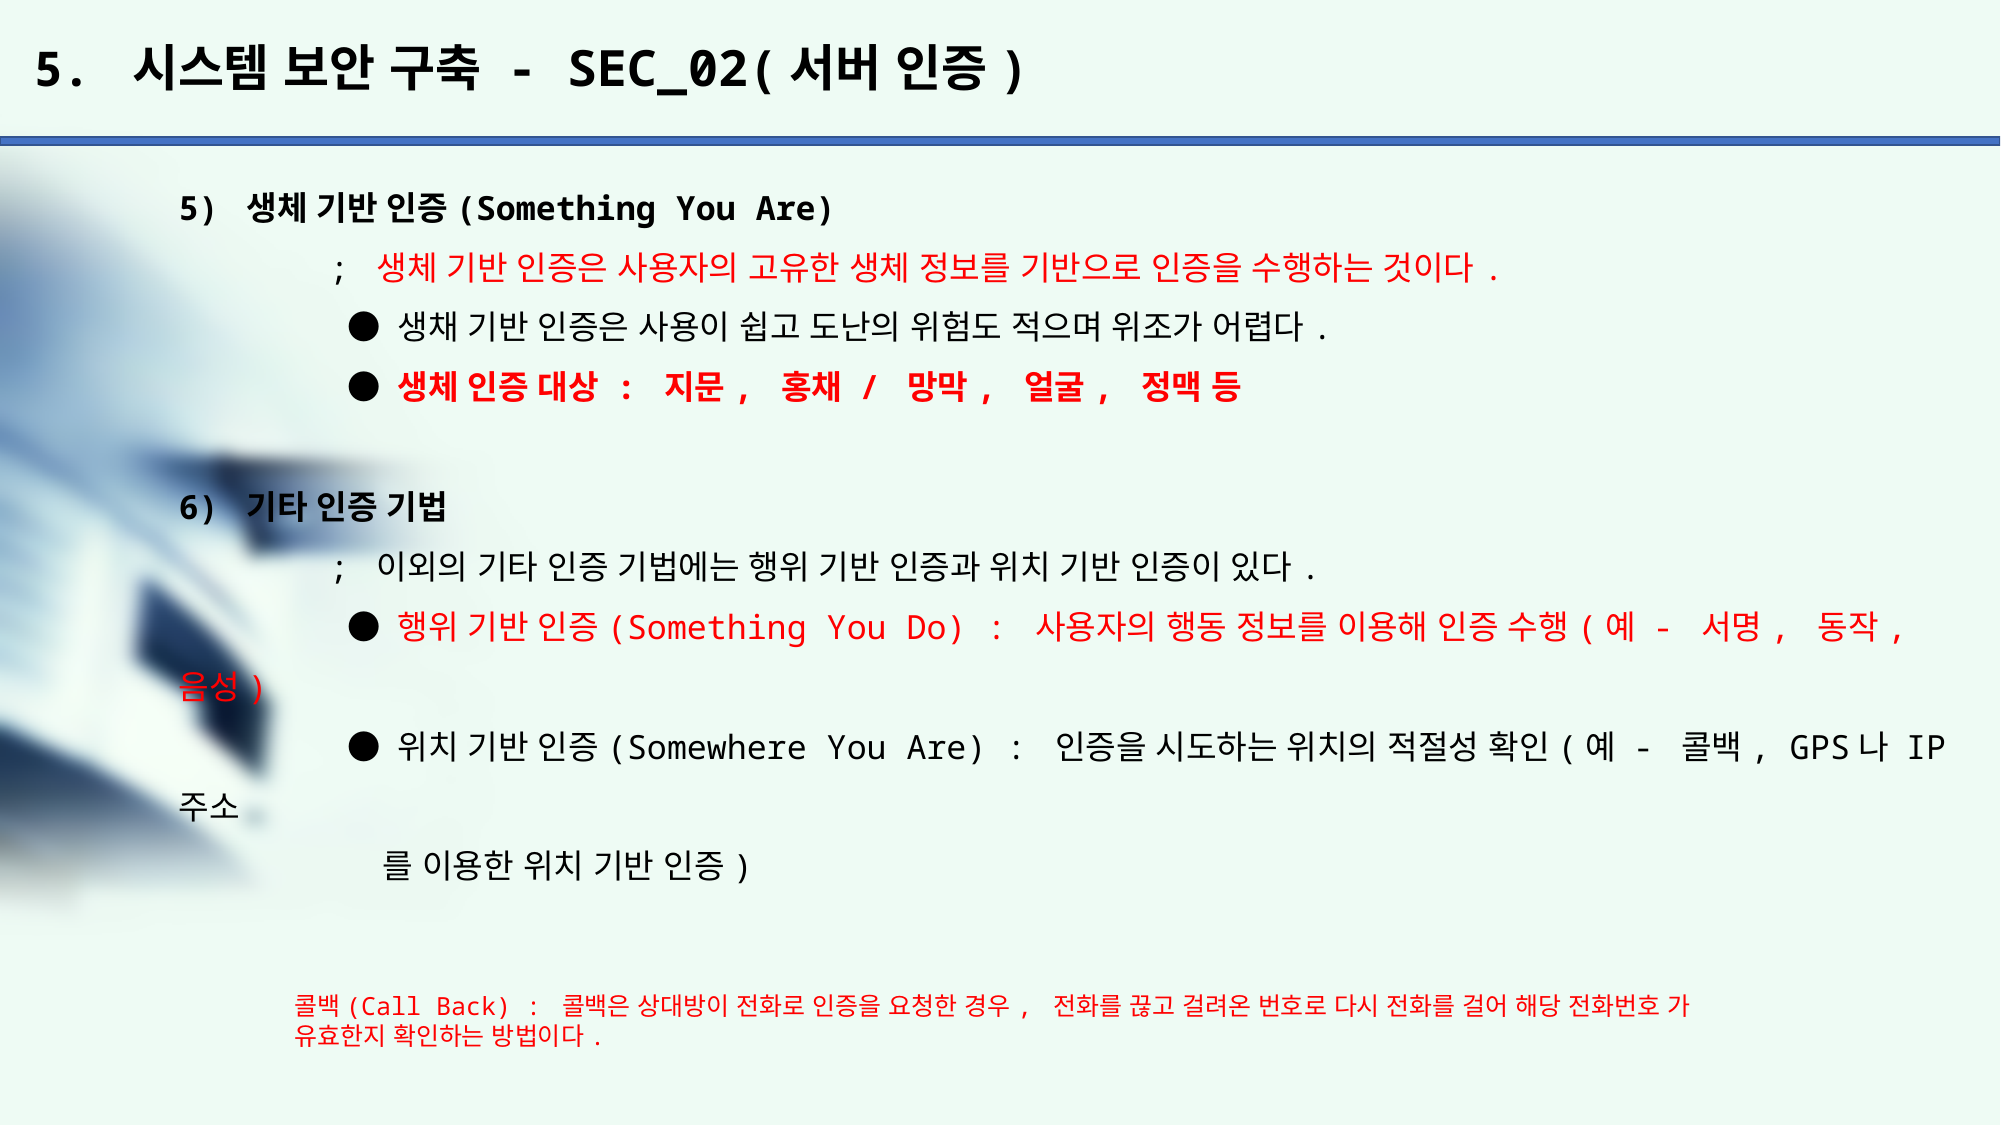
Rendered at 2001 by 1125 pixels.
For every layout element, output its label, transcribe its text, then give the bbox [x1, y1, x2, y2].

text_box 5) 생체 기반 인증(Something You Are) ; 생체 기반 인증은 사용자의 고유한 생체 정보를 기반으로 인증을 수행하는 것이다. ● 생채 기반 인증은 사용이 쉽고 도난의 위험도 적으며 위조가 어렵다. ● 생체 인증 대상 : 지문, 홍채 / 망막, 얼굴, 정맥 등 6) 기타 인증 기법 ; 이외의 기타 인증 기법에는 행위 기반 인증과 위치 기반 인증이 있다. ● 행위 기반 인증(Something You Do) : 사용자의 행동 정보를 이용해 인증 수행(예 - 서명, 동작, 음성) ● 위치 기반 인증(Somewhere You Are) : 인증을 시도하는 위치의 적절성 확인(예 - 콜백, GPS나 IP 주소 를 이용한 위치 기반 인증) [163, 159, 1969, 893]
title 5. 시스템 보안 구축 - SEC_02(서버 인증) [19, 14, 1922, 126]
picture [0, 0, 2000, 136]
text_box 콜백(Call Back) : 콜백은 상대방이 전화로 인증을 요청한 경우, 전화를 끊고 걸려온 번호로 다시 전화를 걸어 해당 전화번호 가 유효한지 확인하는 방법이다. [279, 982, 1792, 1058]
picture [0, 146, 2000, 1125]
